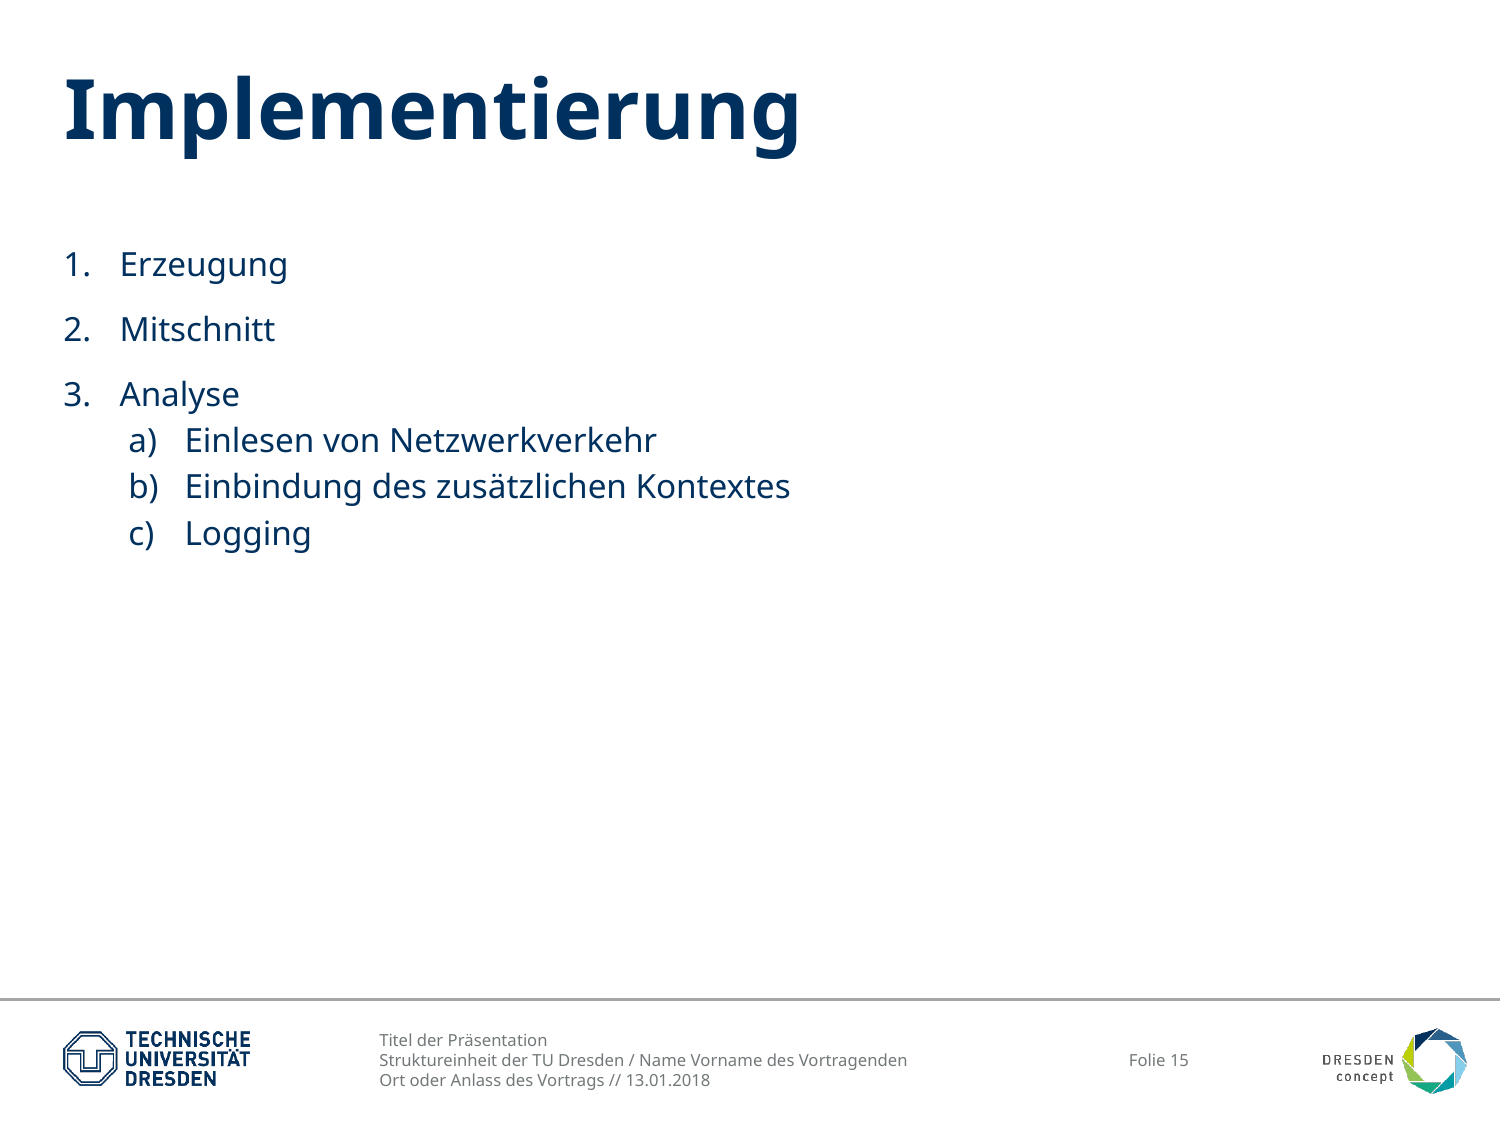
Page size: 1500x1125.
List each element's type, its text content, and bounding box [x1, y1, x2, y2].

title Implementierung [64, 56, 1437, 190]
picture [1323, 1028, 1467, 1094]
picture [63, 1031, 250, 1086]
list Erzeugung Mitschnitt Analyse Einlesen von Netzwerkverkehr Einbindung des zusätzlichen Kontextes Logging [63, 243, 1437, 941]
